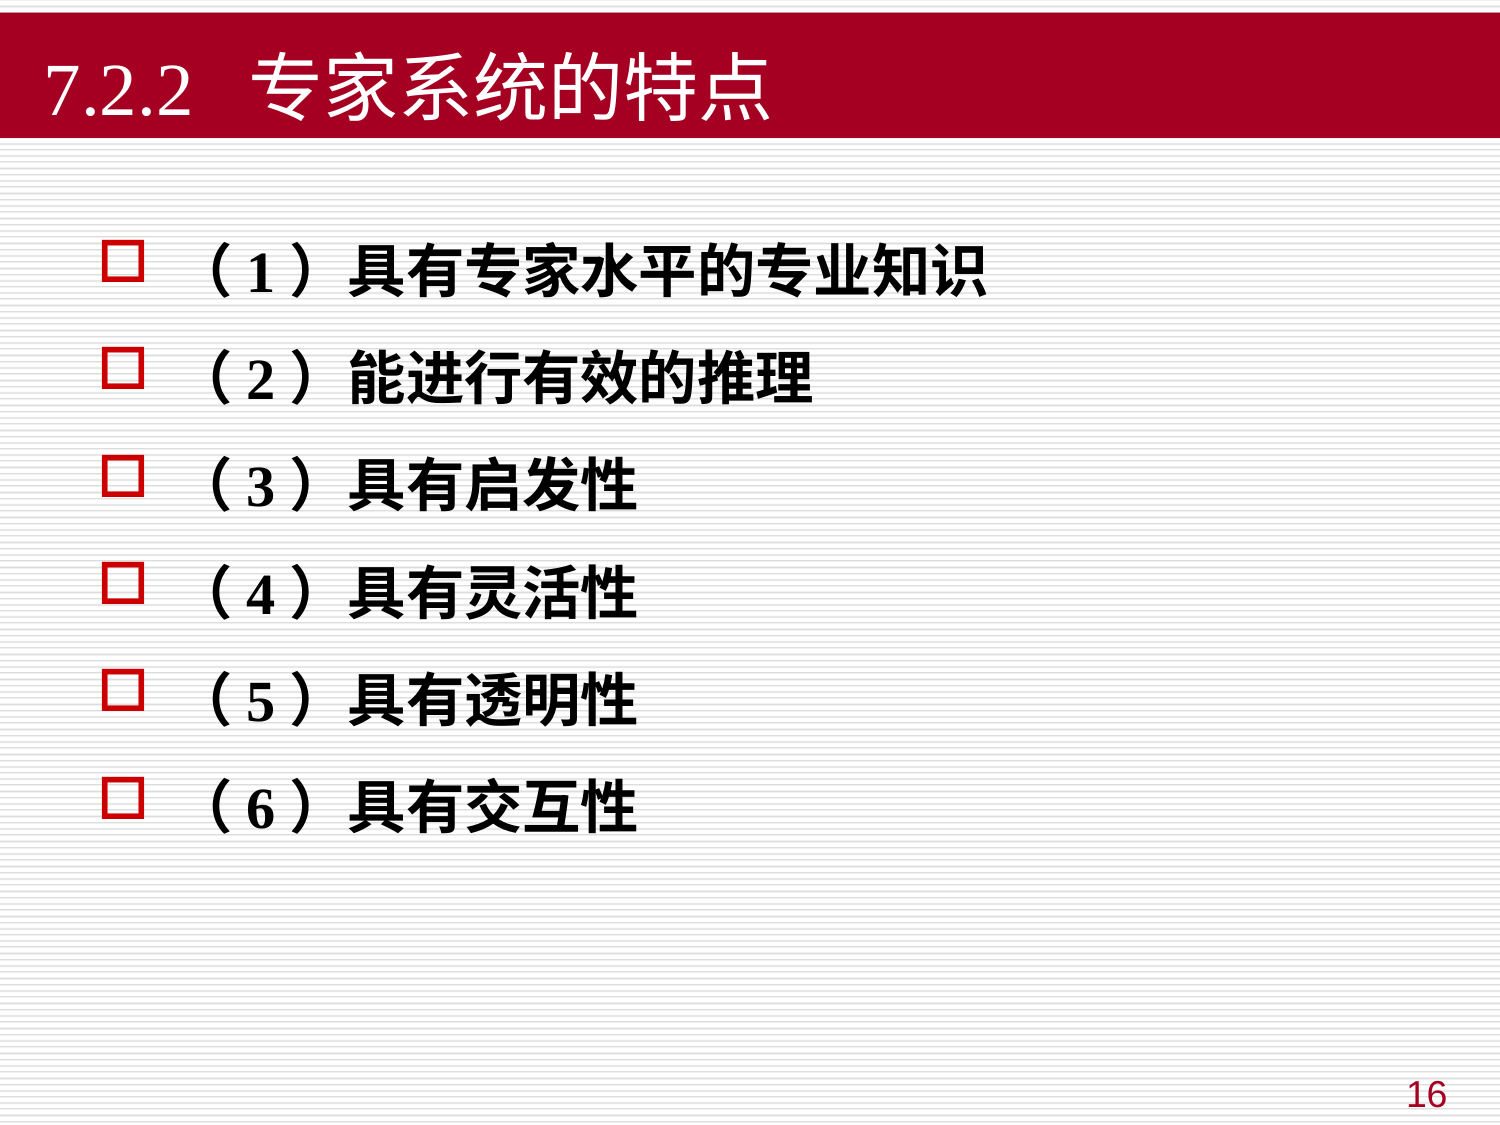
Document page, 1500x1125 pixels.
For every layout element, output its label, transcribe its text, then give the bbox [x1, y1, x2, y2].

text_box 7.2.2 专家系统的特点 [0, 12, 1500, 138]
picture [0, 0, 1500, 12]
text_box （1）具有专家水平的专业知识 （2）能进行有效的推理 （3）具有启发性 （4）具有灵活性 （5）具有透明性 （6）具有交互性 [82, 212, 1125, 1061]
picture [0, 138, 1500, 1125]
slide_number 16 [1137, 1062, 1463, 1122]
